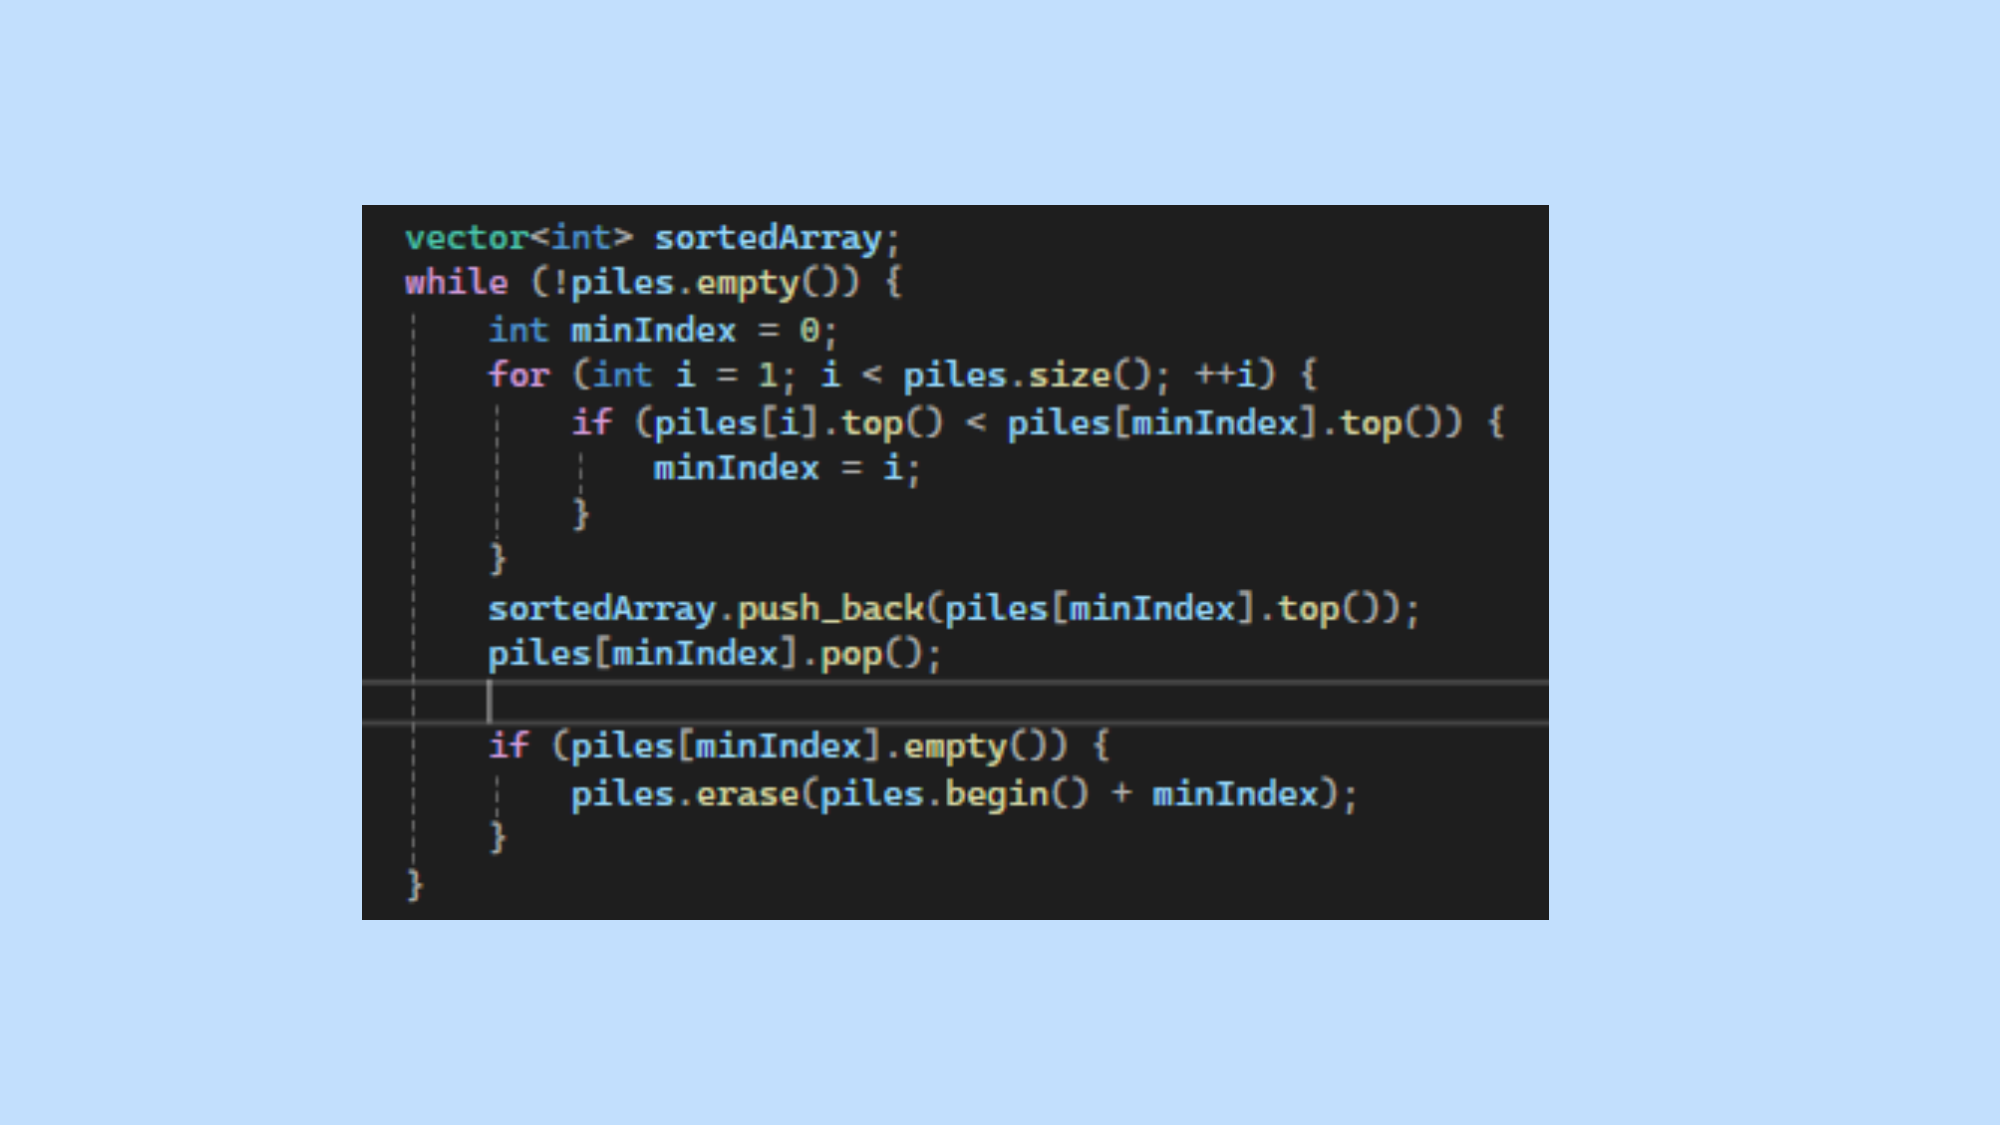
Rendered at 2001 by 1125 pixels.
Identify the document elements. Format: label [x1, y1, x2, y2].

picture [362, 205, 1549, 920]
